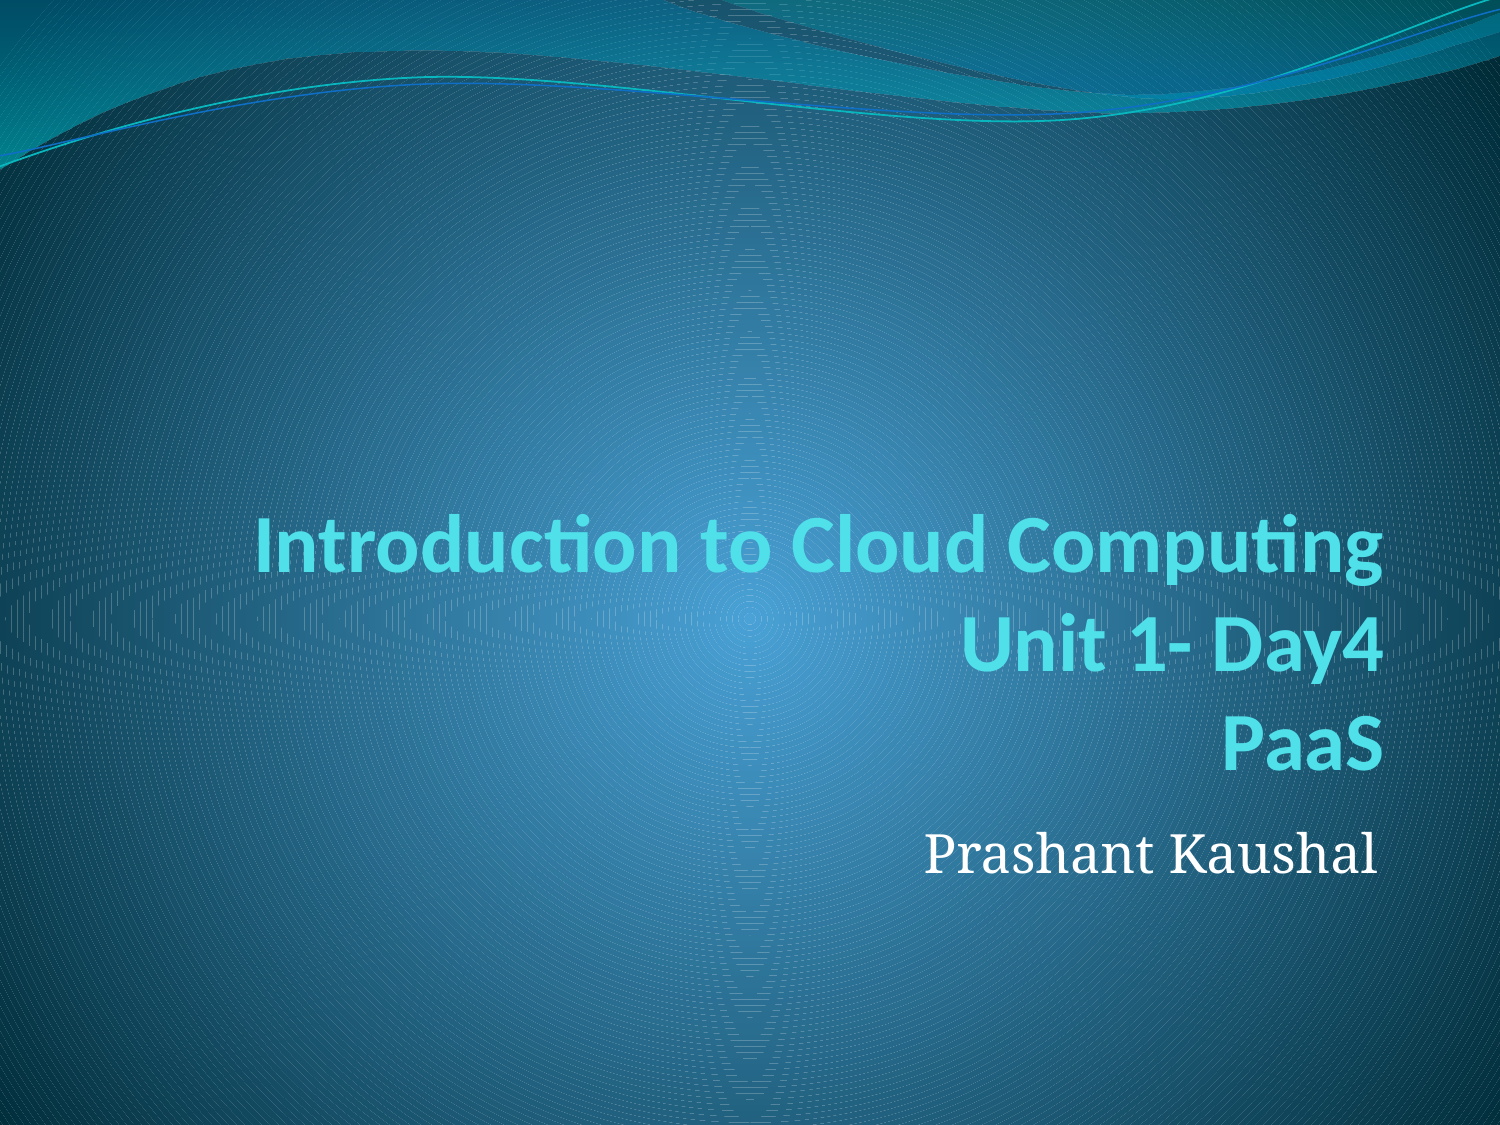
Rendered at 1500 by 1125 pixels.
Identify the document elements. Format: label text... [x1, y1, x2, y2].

title Introduction to Cloud Computing Unit 1- Day4 PaaS [99, 487, 1388, 788]
subtitle Prashant Kaushal [99, 812, 1389, 1100]
